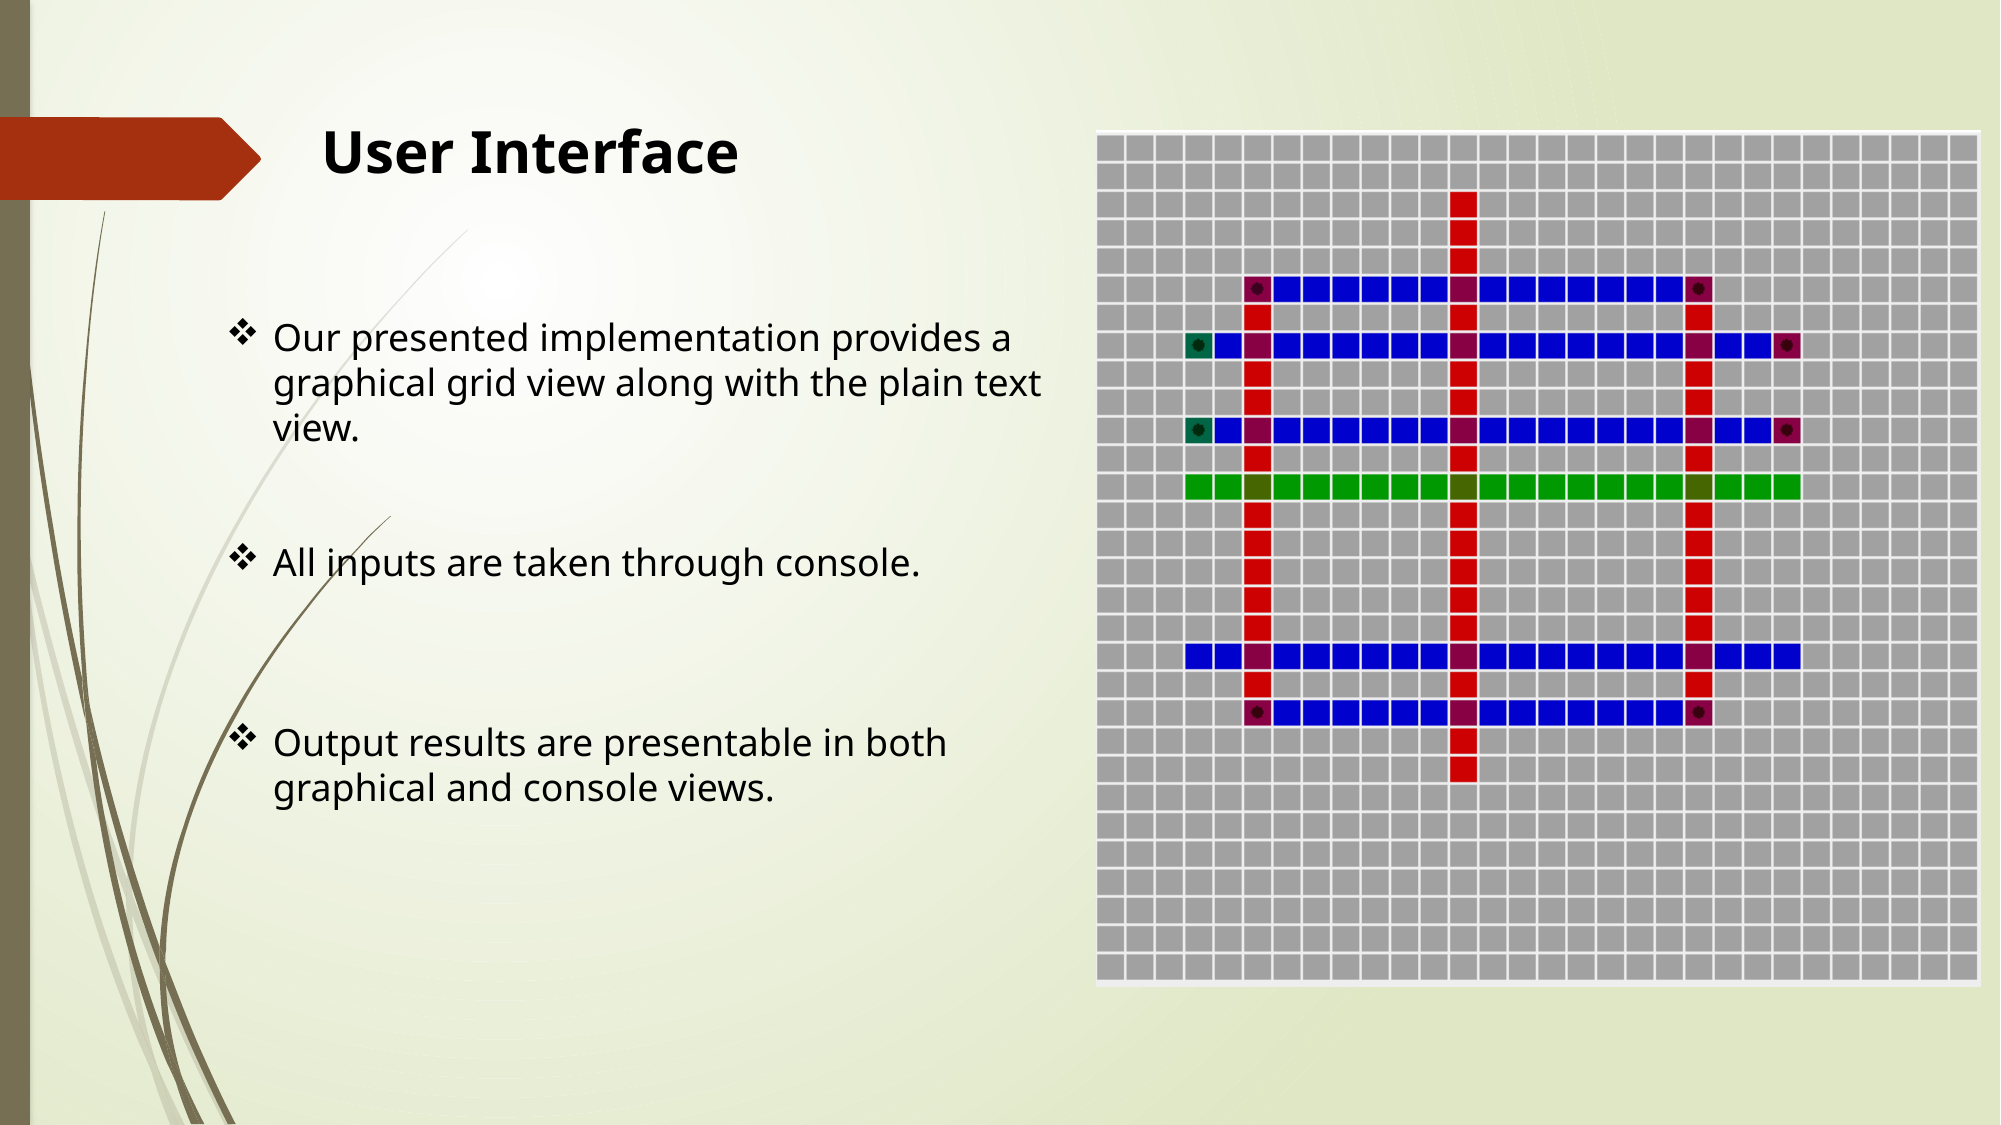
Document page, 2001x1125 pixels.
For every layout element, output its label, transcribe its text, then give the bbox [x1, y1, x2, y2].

picture [1096, 130, 1981, 987]
text_box Our presented implementation provides a graphical grid view along with the plain text view. All inputs are taken through console. Output results are presentable in both graphical and console views. [211, 306, 1091, 906]
text_box User Interface [306, 107, 755, 193]
